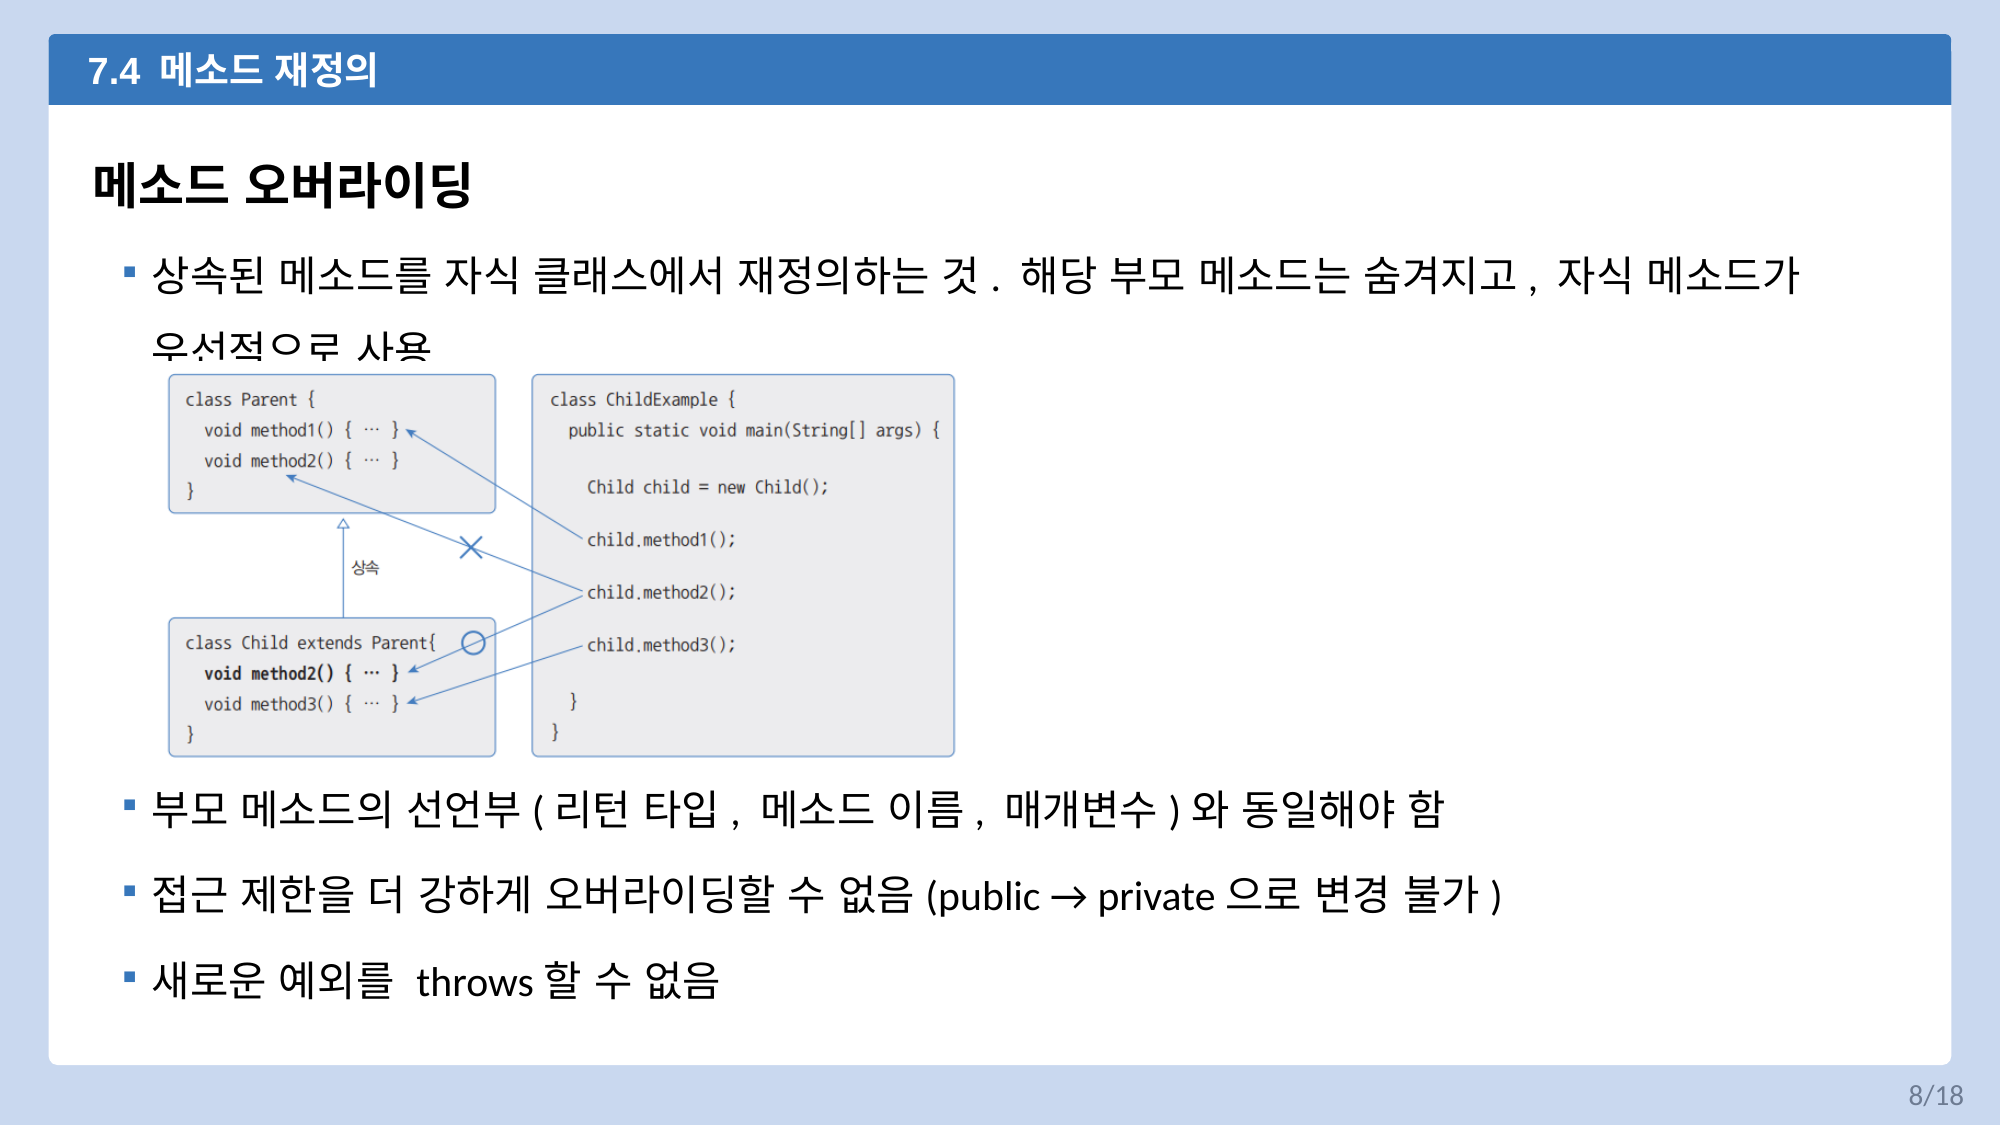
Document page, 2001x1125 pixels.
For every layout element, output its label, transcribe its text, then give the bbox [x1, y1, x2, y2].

list 메소드 오버라이딩 상속된 메소드를 자식 클래스에서 재정의하는 것. 해당 부모 메소드는 숨겨지고, 자식 메소드가 우선적으로 사용 부모 메소드의 선언부(리턴 타입, 메소드 이름, 매개변수)와 동일해야 함 접근 제한을 더 강하게 오버라이딩할 수 없음(public → private으로 변경 불가) 새로운 예외를 throws할 수 없음 [77, 116, 1927, 1044]
picture [159, 361, 961, 761]
title 7.4 메소드 재정의 [72, 44, 1798, 101]
